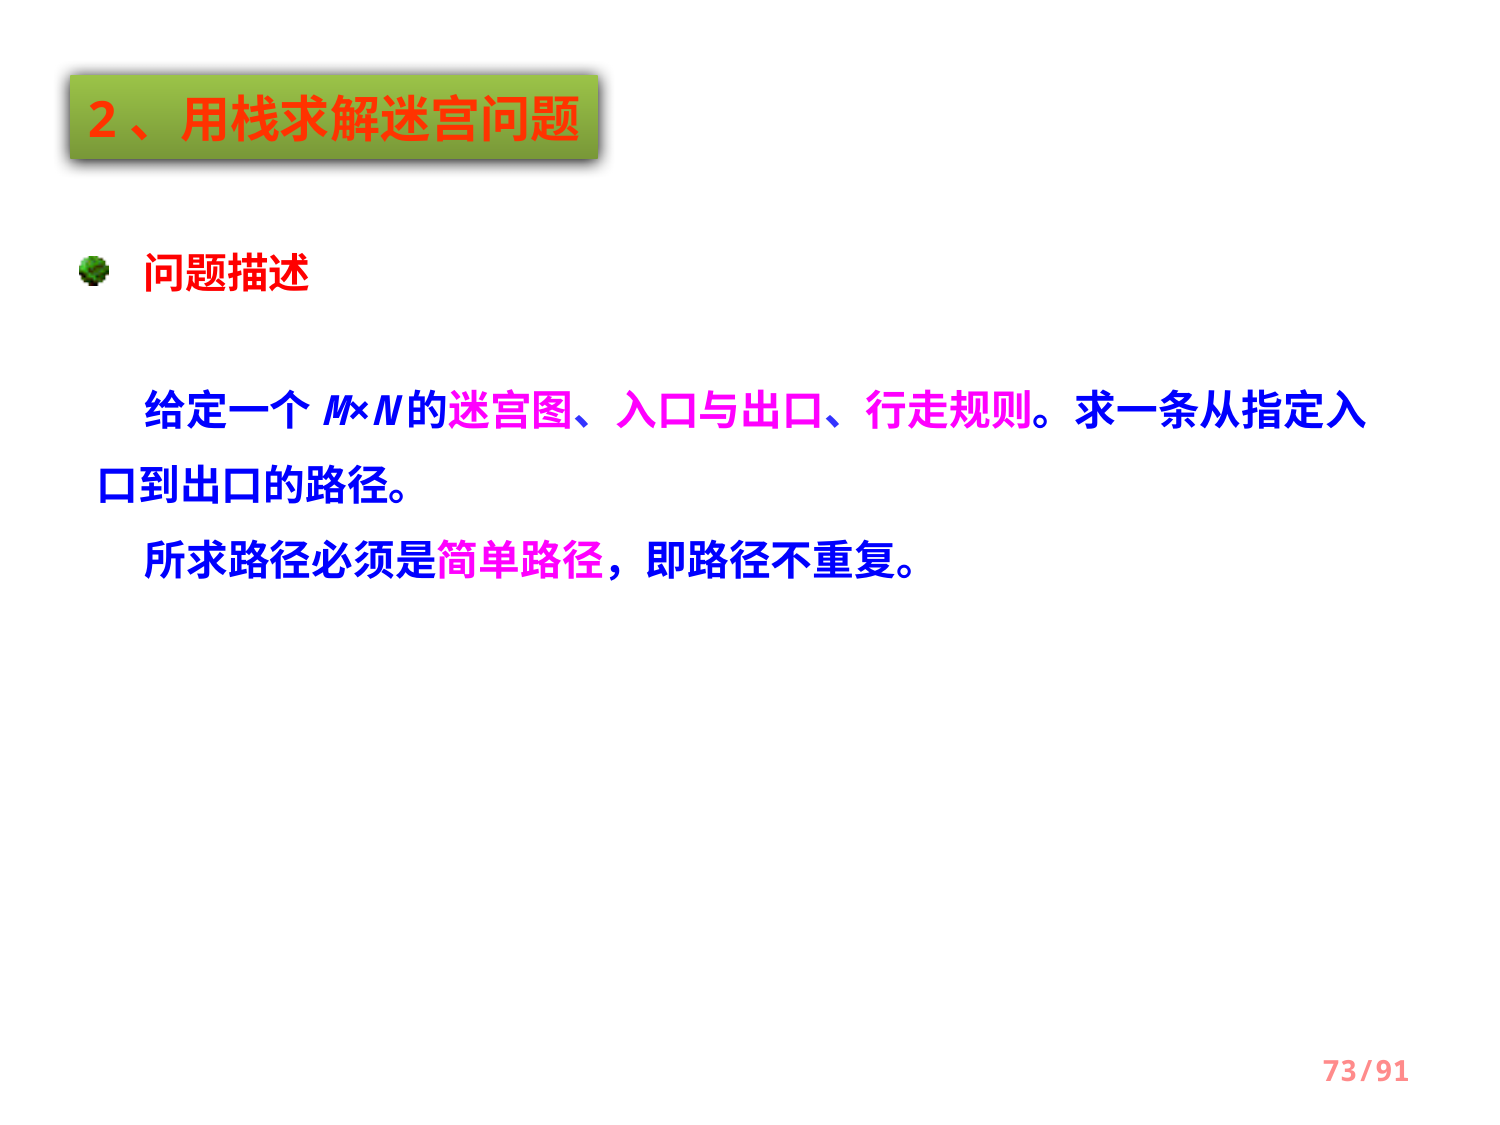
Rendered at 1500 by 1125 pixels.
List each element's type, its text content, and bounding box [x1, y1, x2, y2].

picture [79, 256, 109, 286]
text_box 给定一个M×N的迷宫图、入口与出口、行走规则。求一条从指定入口到出口的路径。 所求路径必须是简单路径，即路径不重复。 [81, 351, 1407, 592]
text_box 2、用栈求解迷宫问题 [70, 75, 598, 159]
text_box 问题描述 [64, 239, 469, 304]
slide_number 73/91 [1074, 1042, 1425, 1103]
